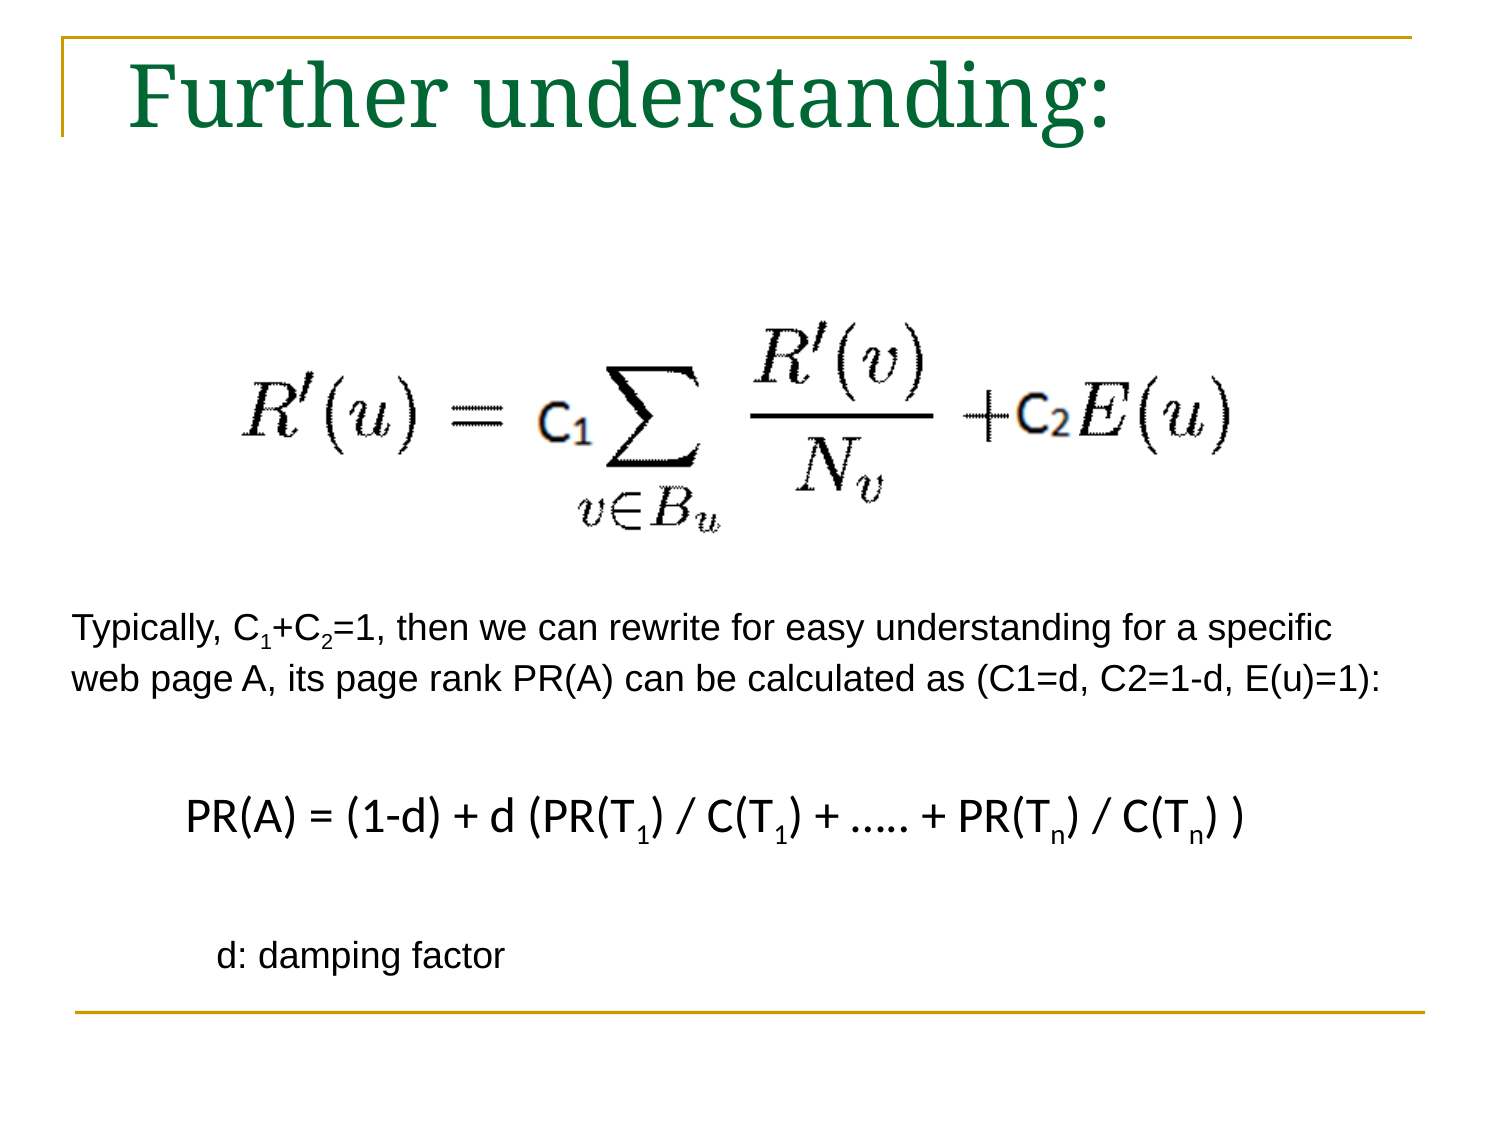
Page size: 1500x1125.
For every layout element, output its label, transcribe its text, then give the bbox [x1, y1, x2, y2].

text_box d: damping factor [201, 923, 521, 984]
text_box PR(A) = (1-d) + d (PR(T1) / C(T1) + ….. + PR(Tn) / C(Tn) ) [170, 774, 1261, 858]
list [170, 274, 1306, 582]
text_box Typically, C1+C2=1, then we can rewrite for easy understanding for a specific web page A, its page rank PR(A) can be calculated as (C1=d, C2=1-d, E(u)=1): [56, 595, 1420, 707]
title Further understanding: [112, 32, 1388, 220]
picture [1009, 373, 1079, 448]
picture [525, 385, 603, 463]
